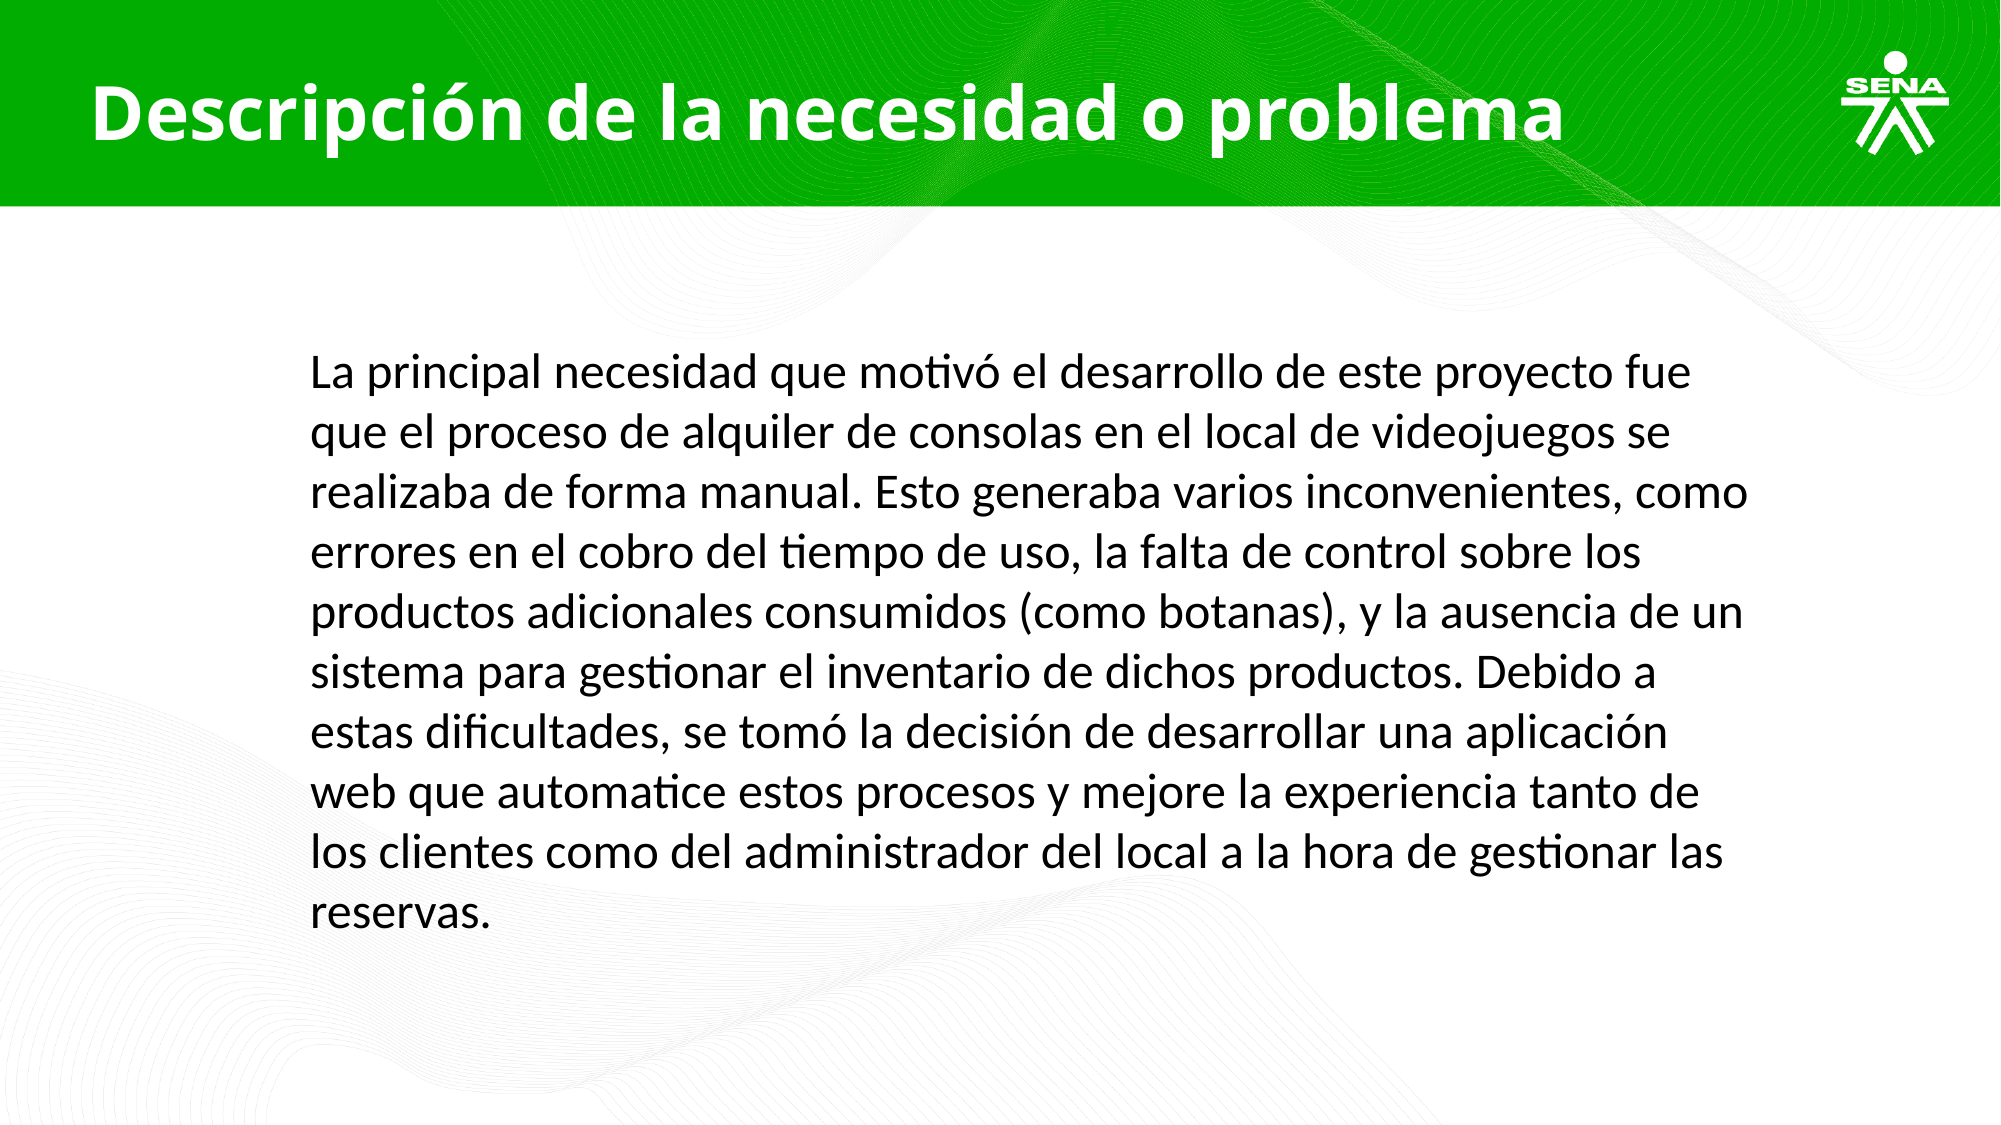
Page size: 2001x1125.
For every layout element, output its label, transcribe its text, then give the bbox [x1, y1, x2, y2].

picture [0, 0, 2001, 1125]
text_box Descripción de la necesidad o problema [74, 68, 1685, 155]
text_box La principal necesidad que motivó el desarrollo de este proyecto fue que el proceso de alquiler de consolas en el local de videojuegos se realizaba de forma manual. Esto generaba varios inconvenientes, como errores en el cobro del tiempo de uso, la falta de control sobre los productos adicionales consumidos (como botanas), y la ausencia de un sistema para gestionar el inventario de dichos productos. Debido a estas dificultades, se tomó la decisión de desarrollar una aplicación web que automatice estos procesos y mejore la experiencia tanto de los clientes como del administrador del local a la hora de gestionar las reservas. [295, 330, 1780, 946]
